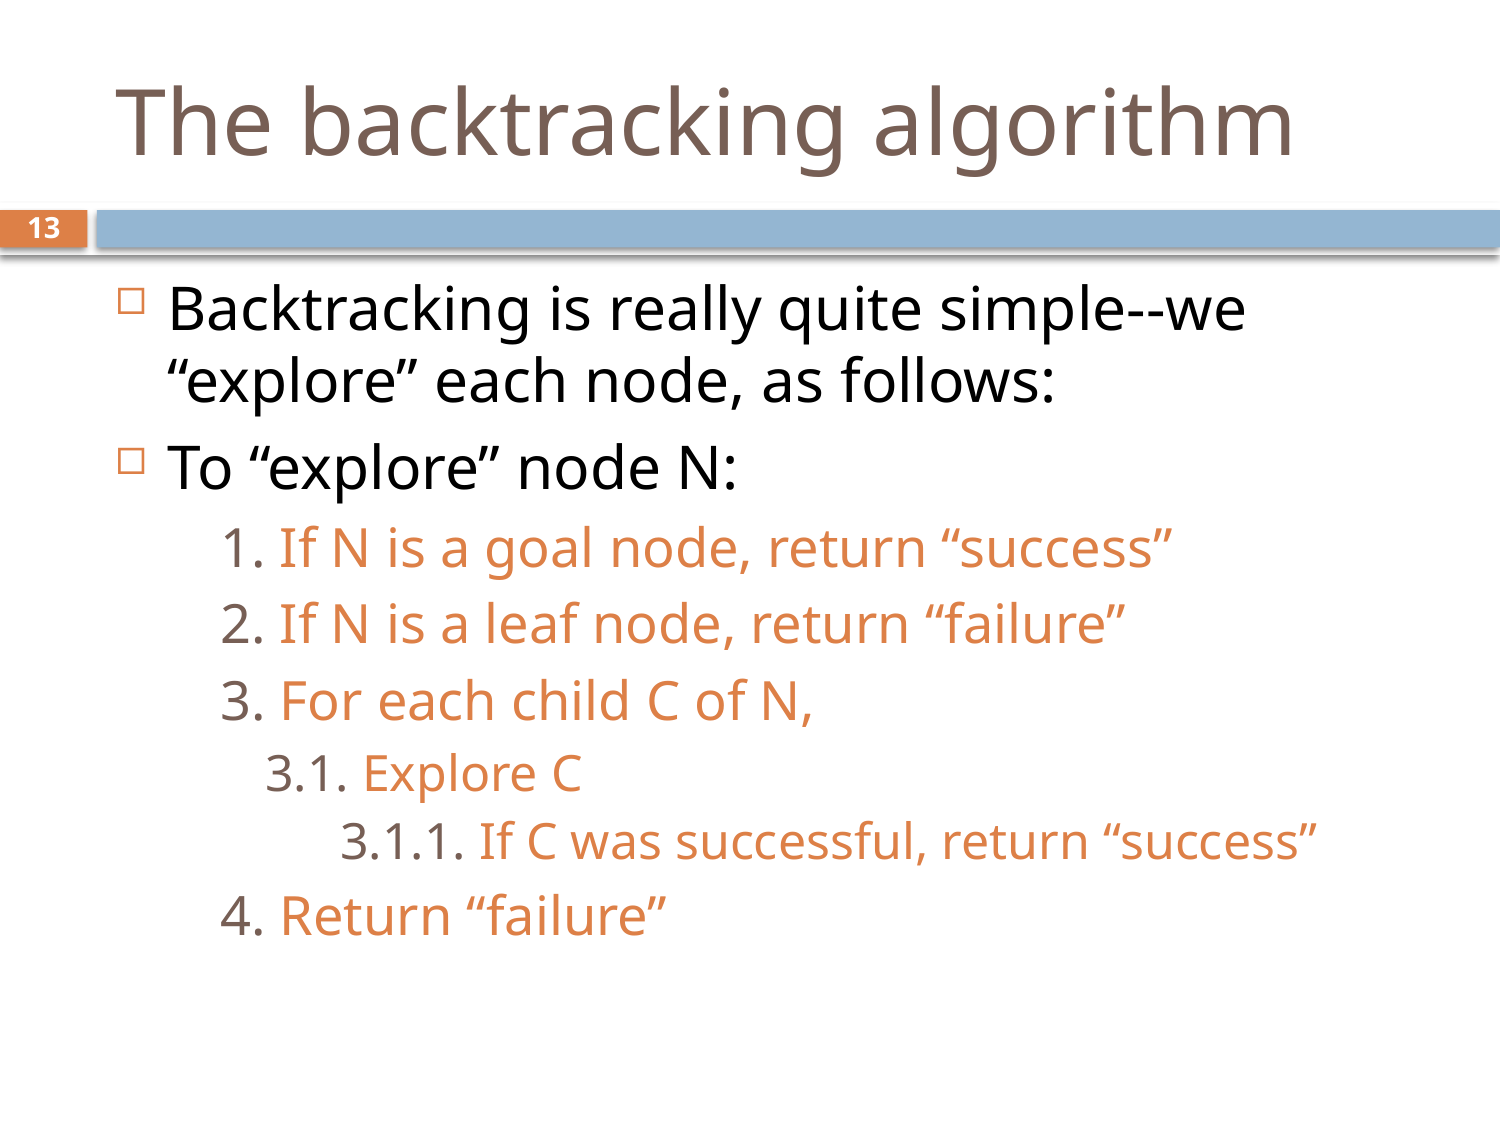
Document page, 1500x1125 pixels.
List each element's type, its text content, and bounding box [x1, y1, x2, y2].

slide_number 13 [0, 208, 88, 249]
list Backtracking is really quite simple--we “explore” each node, as follows: To “explore” node N: 1. If N is a goal node, return “success” 2. If N is a leaf node, return “failure” 3. For each child C of N, 3.1. Explore C 3.1.1. If C was successful, return “success” 4. Return “failure” [100, 262, 1438, 1005]
title The backtracking algorithm [100, 37, 1438, 200]
